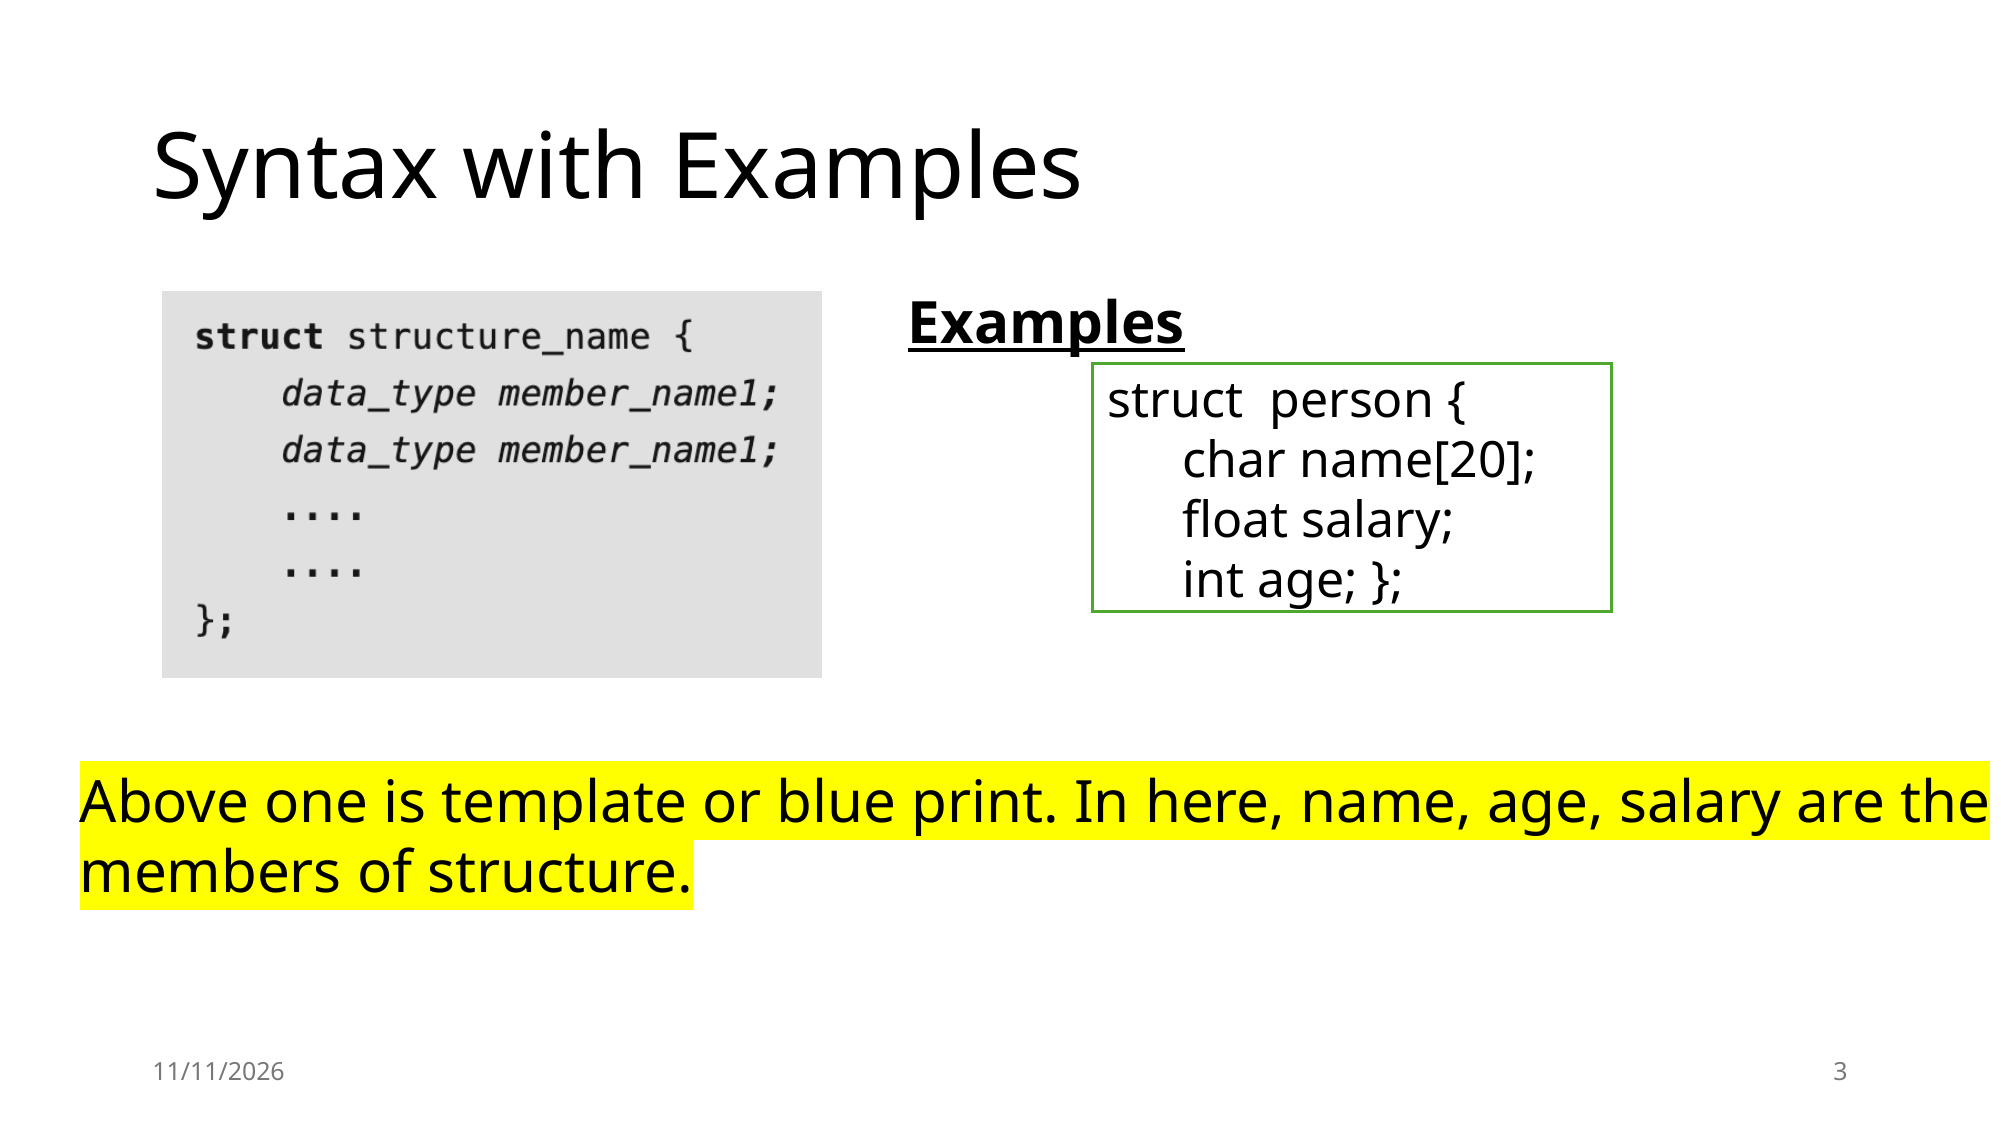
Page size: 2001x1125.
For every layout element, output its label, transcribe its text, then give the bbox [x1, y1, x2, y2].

text_box Above one is template or blue print. In here, name, age, salary are the members of structure. [64, 757, 2000, 912]
title Syntax with Examples [137, 59, 1863, 278]
text_box Examples [893, 277, 1200, 363]
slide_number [137, 1042, 588, 1103]
text_box struct person { char name[20]; float salary; int age; }; [1091, 362, 1613, 613]
slide_number 3 [1412, 1042, 1863, 1103]
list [161, 291, 822, 679]
